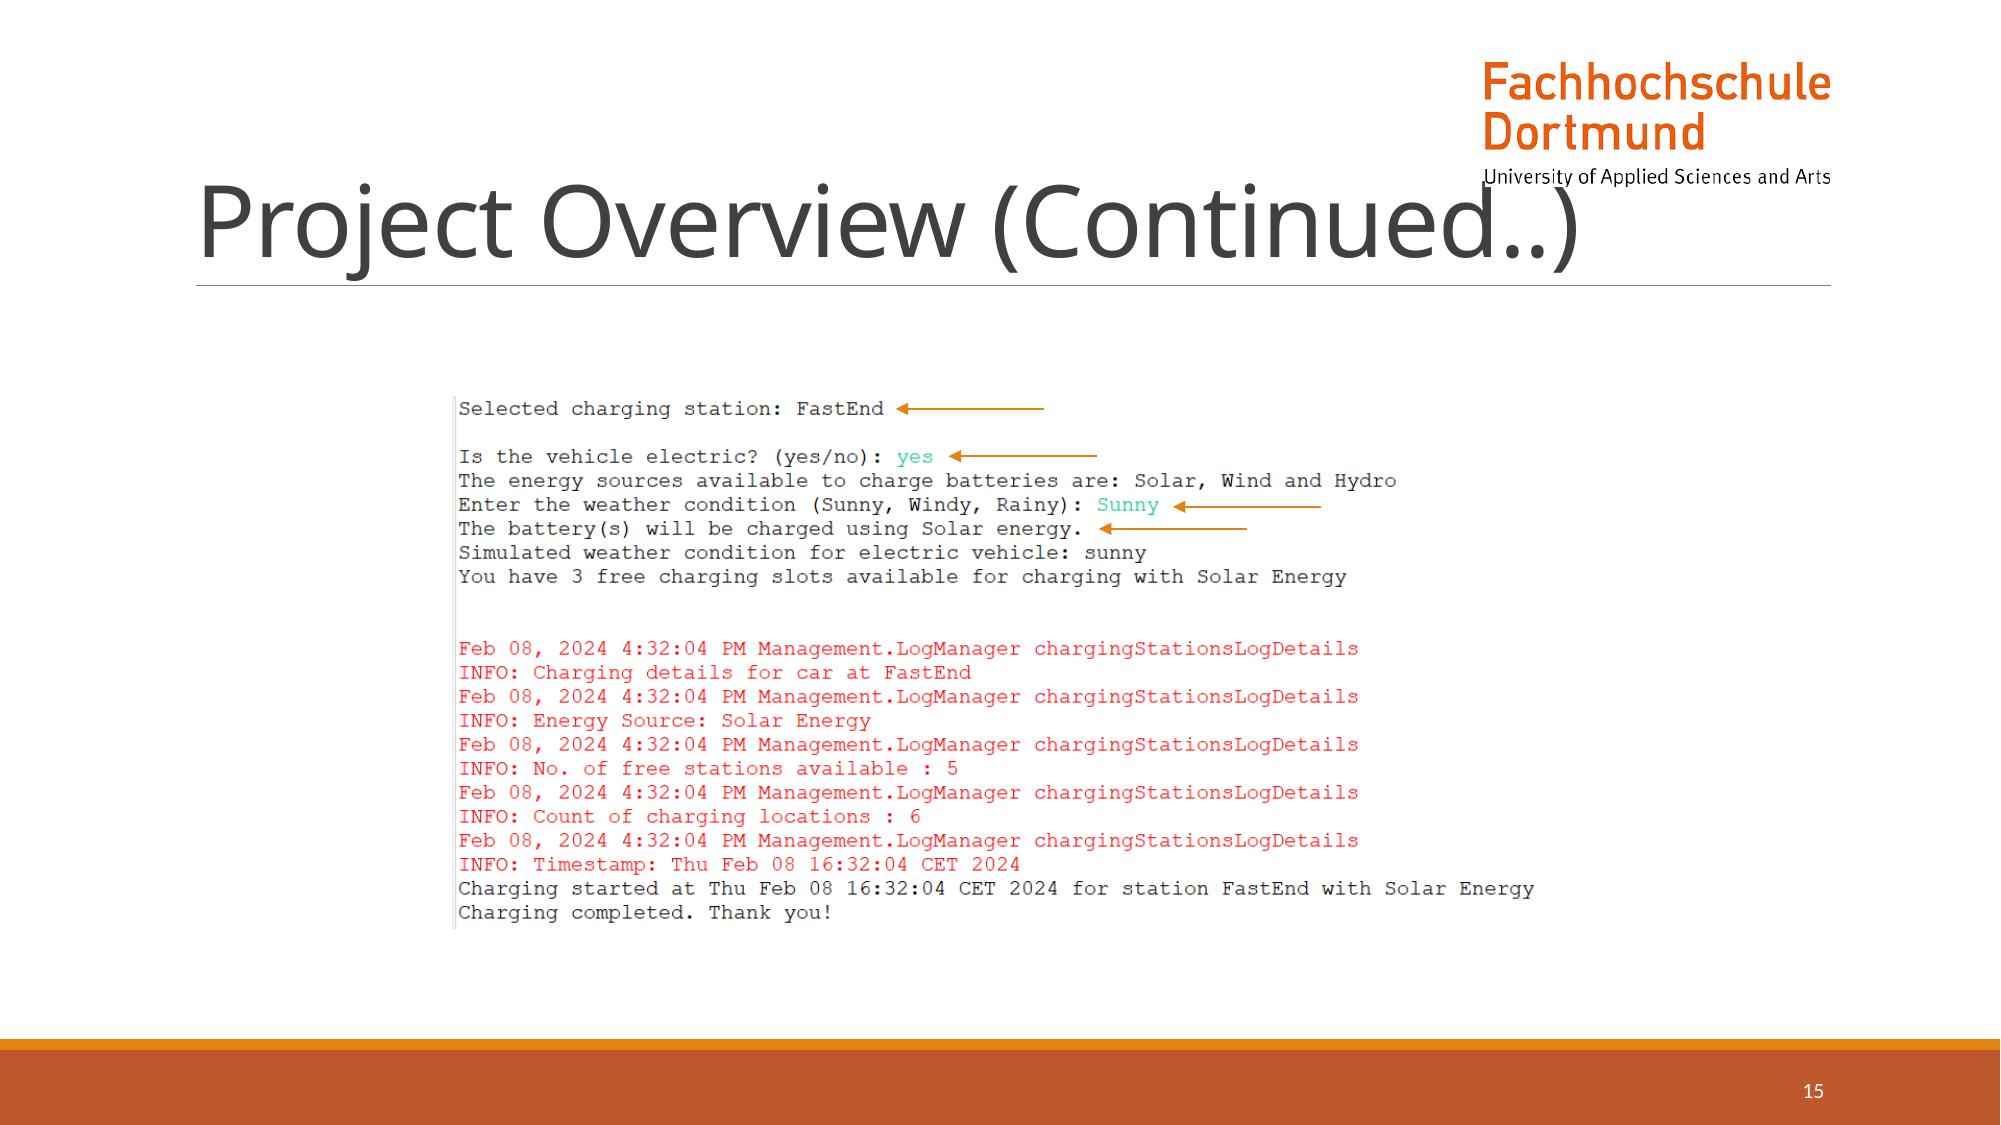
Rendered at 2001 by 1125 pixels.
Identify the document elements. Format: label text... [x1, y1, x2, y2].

picture [1485, 62, 1831, 187]
picture [452, 396, 1548, 930]
title Project Overview (Continued..) [180, 47, 1830, 285]
slide_number 15 [1624, 1059, 1840, 1120]
